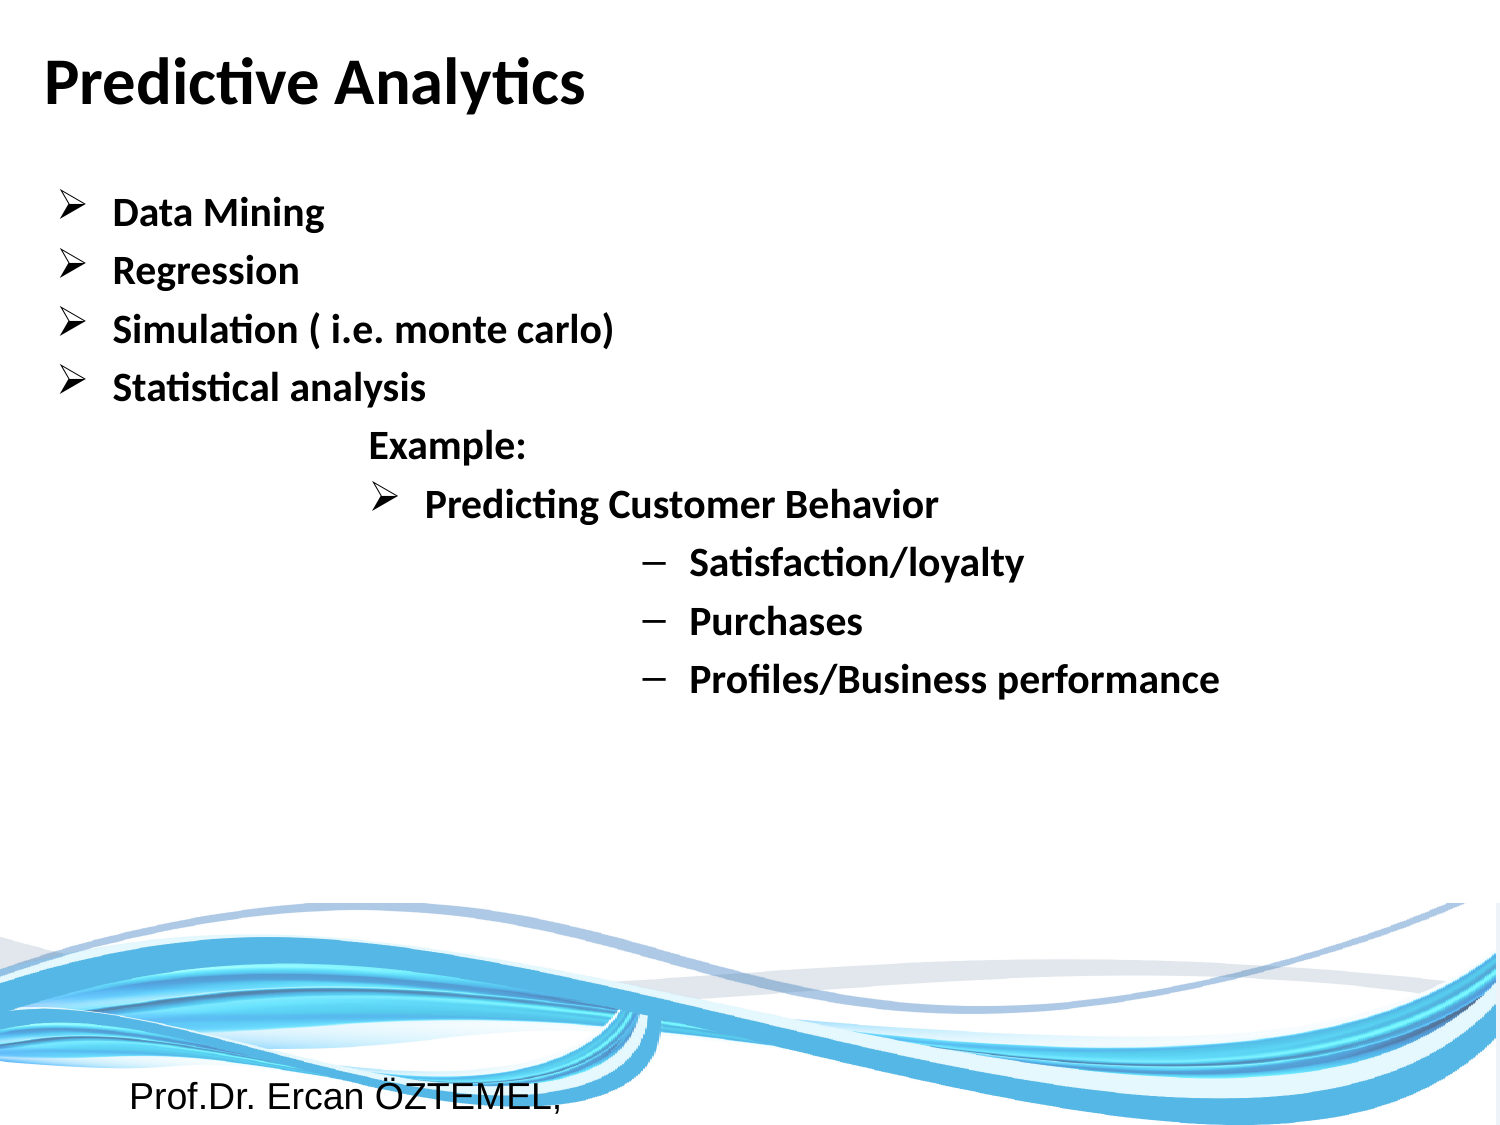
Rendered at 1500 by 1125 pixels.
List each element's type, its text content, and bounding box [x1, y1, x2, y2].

title Predictive Analytics [29, 42, 1305, 114]
picture [0, 903, 1500, 1125]
list Data Mining Regression Simulation ( i.e. monte carlo) Statistical analysis Example: Predicting Customer Behavior Satisfaction/loyalty Purchases Profiles/Business performance [41, 177, 1459, 953]
